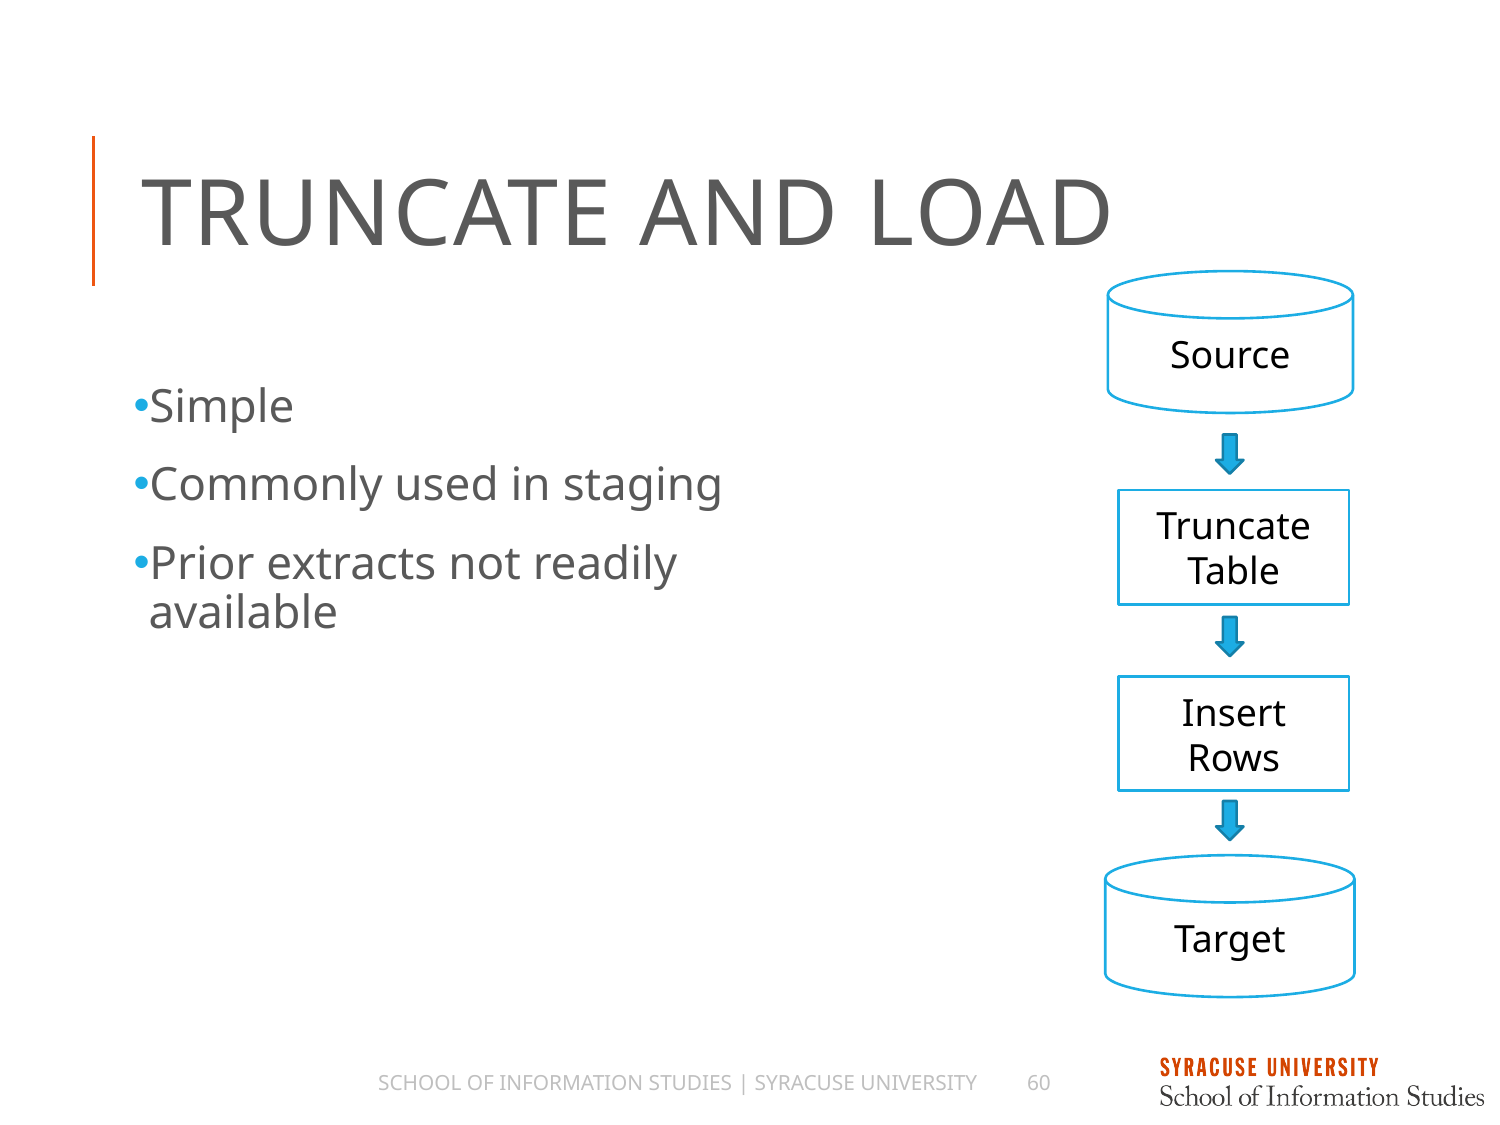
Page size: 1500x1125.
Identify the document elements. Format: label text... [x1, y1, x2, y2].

picture [1141, 1038, 1500, 1125]
title Truncate and Load [126, 96, 1322, 342]
text_box Truncate Table [1117, 489, 1350, 606]
text_box [1214, 799, 1245, 842]
text_box Source [1106, 269, 1355, 415]
footer School of Information Studies | Syracuse University [283, 1061, 993, 1106]
text_box Insert Rows [1117, 675, 1350, 792]
list Simple Commonly used in staging Prior extracts not readily available [126, 375, 800, 1035]
text_box [1214, 433, 1245, 475]
slide_number 60 [1012, 1061, 1149, 1107]
text_box [1214, 615, 1245, 658]
text_box Target [1103, 853, 1356, 999]
